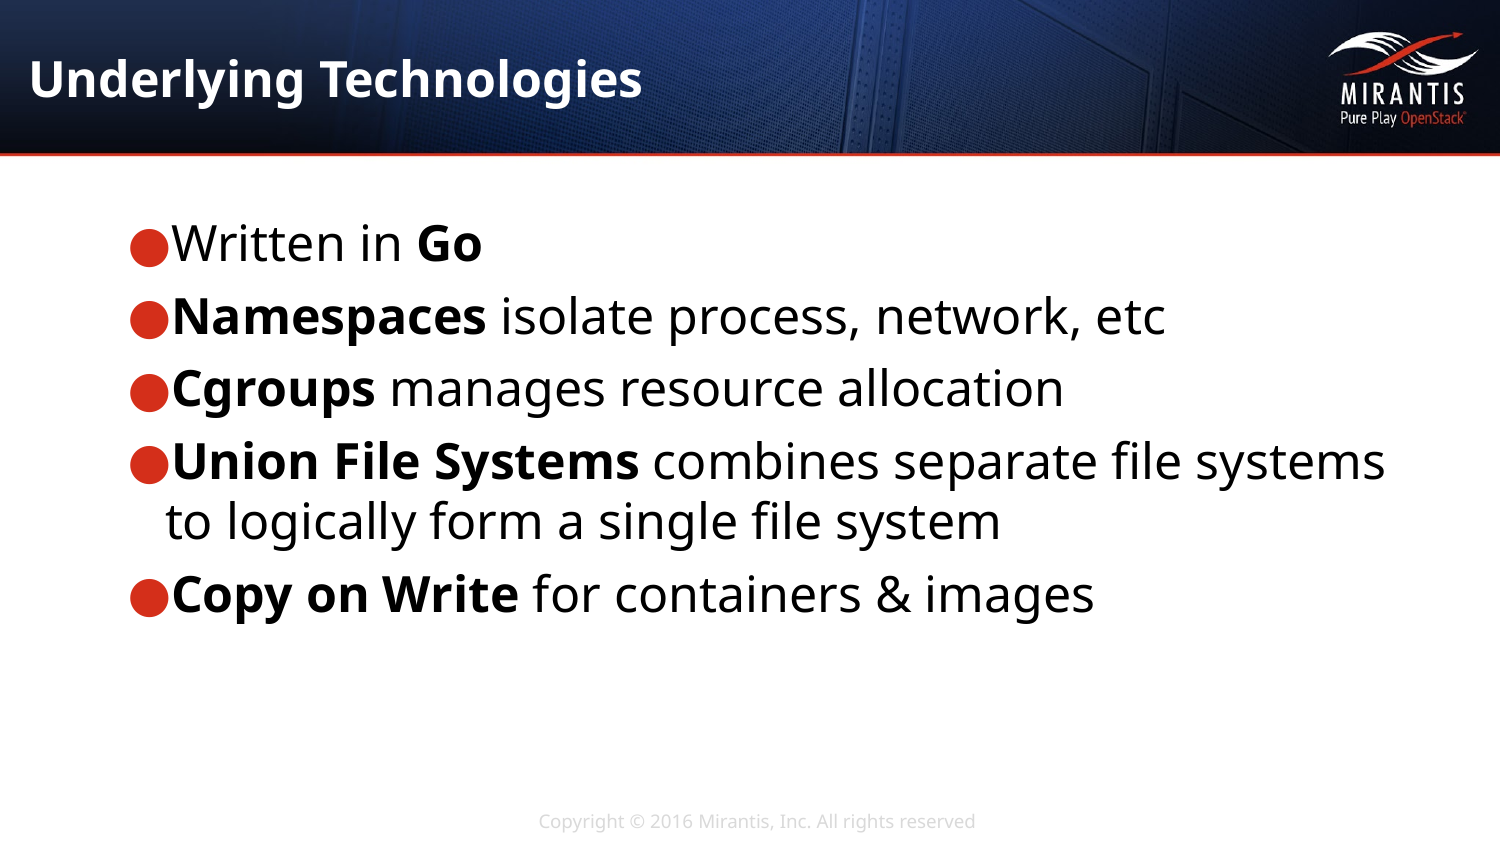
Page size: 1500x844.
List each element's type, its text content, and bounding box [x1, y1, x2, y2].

title Underlying Technologies [13, 0, 1332, 156]
picture [0, 0, 1500, 844]
list Written in Go Namespaces isolate process, network, etc Cgroups manages resource allocation Union File Systems combines separate file systems to logically form a single file system Copy on Write for containers & images [75, 196, 1425, 808]
